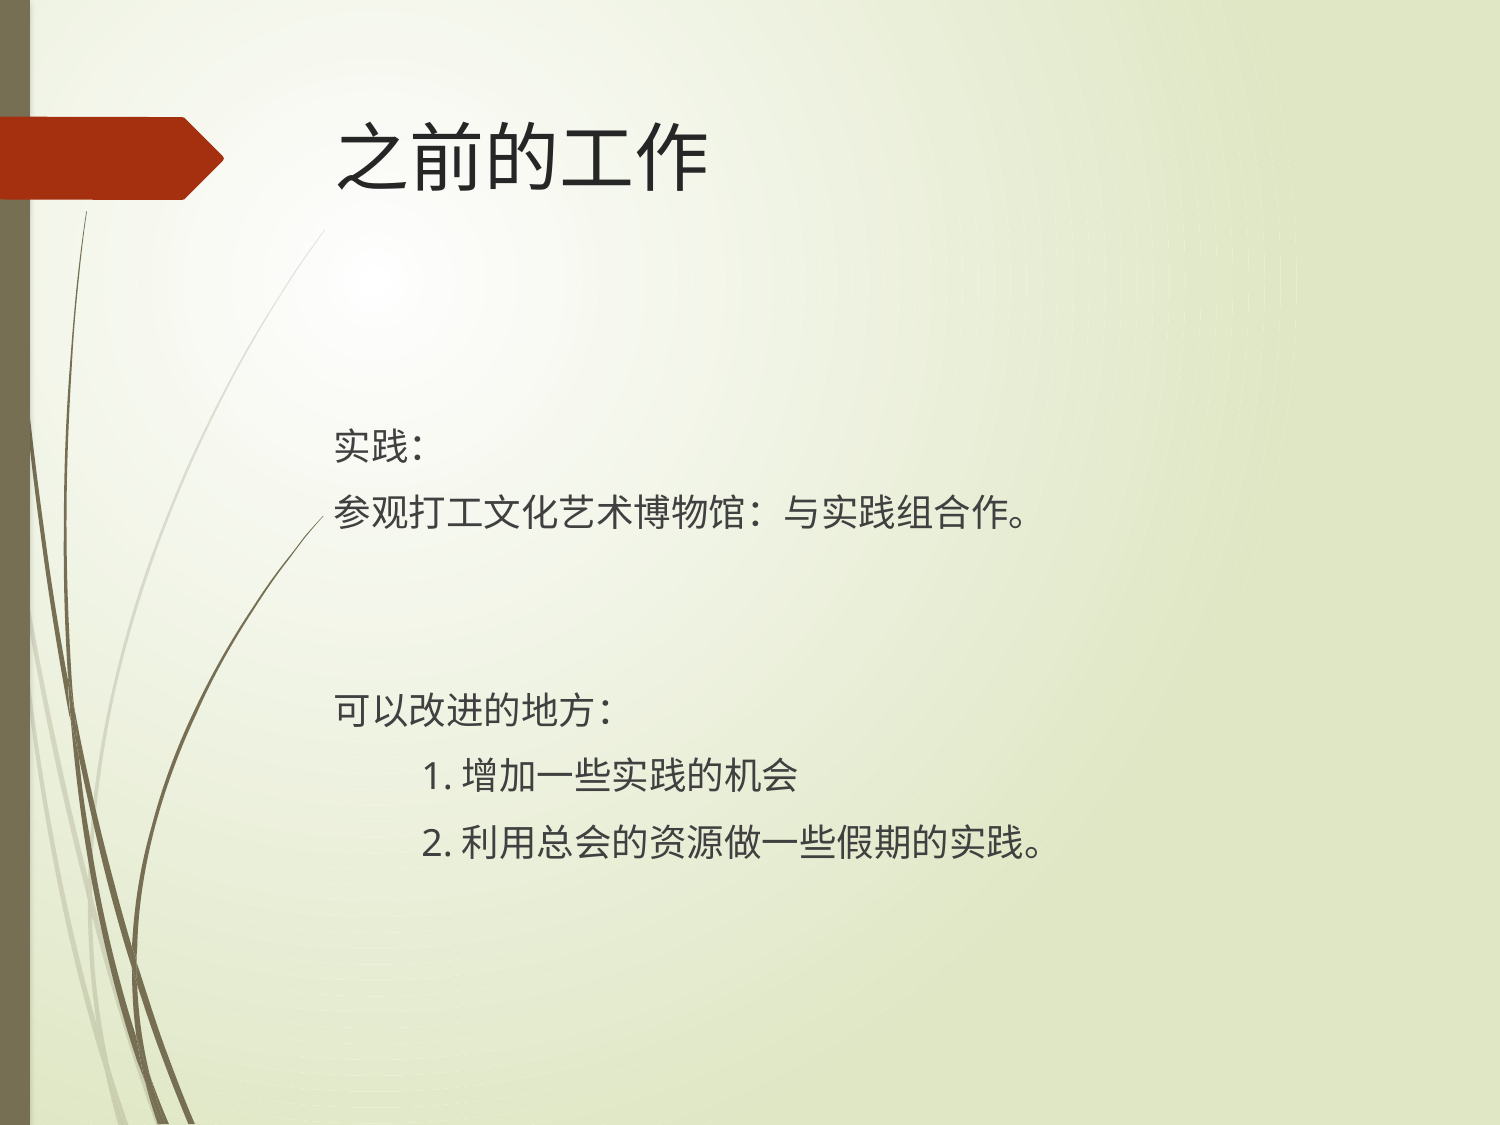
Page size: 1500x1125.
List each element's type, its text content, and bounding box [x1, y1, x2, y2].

list 实践： 参观打工文化艺术博物馆：与实践组合作。 可以改进的地方： 1.增加一些实践的机会 2.利用总会的资源做一些假期的实践。 [318, 350, 1400, 970]
title 之前的工作 [319, 102, 1400, 313]
